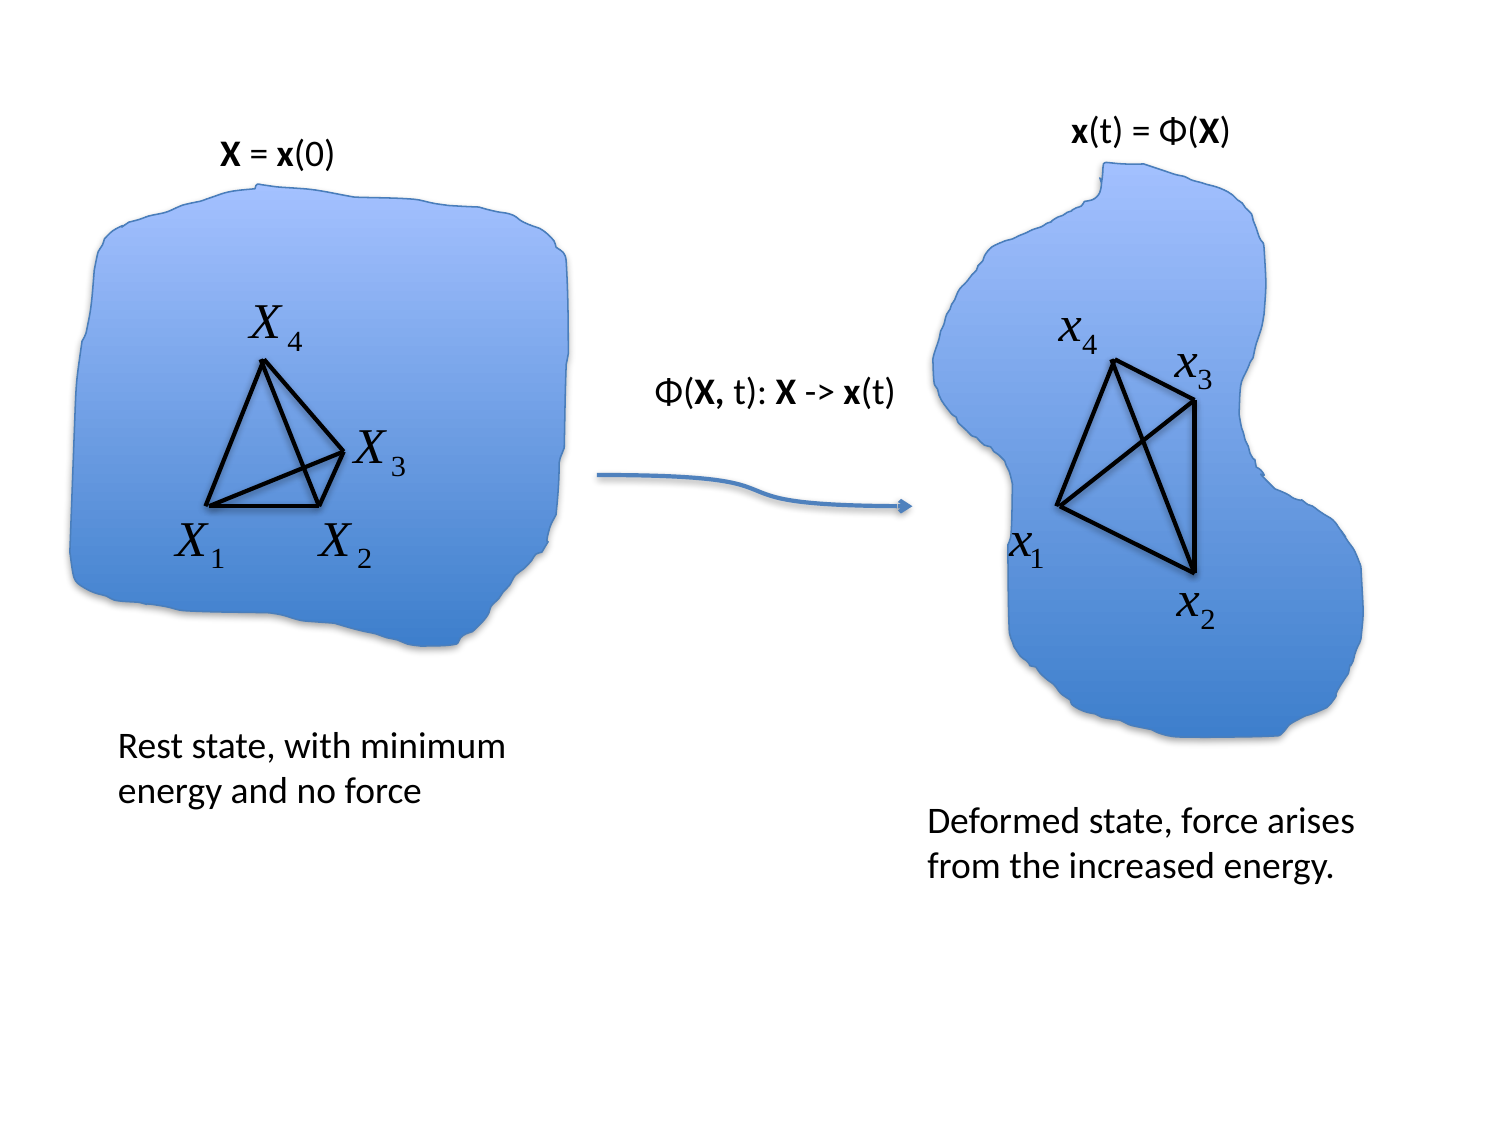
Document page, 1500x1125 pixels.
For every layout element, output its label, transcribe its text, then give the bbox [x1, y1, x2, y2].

text_box Rest state, with minimum energy and no force [103, 747, 621, 819]
text_box Deformed state, force arises from the increased energy. [912, 788, 1430, 894]
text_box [69, 98, 1365, 739]
